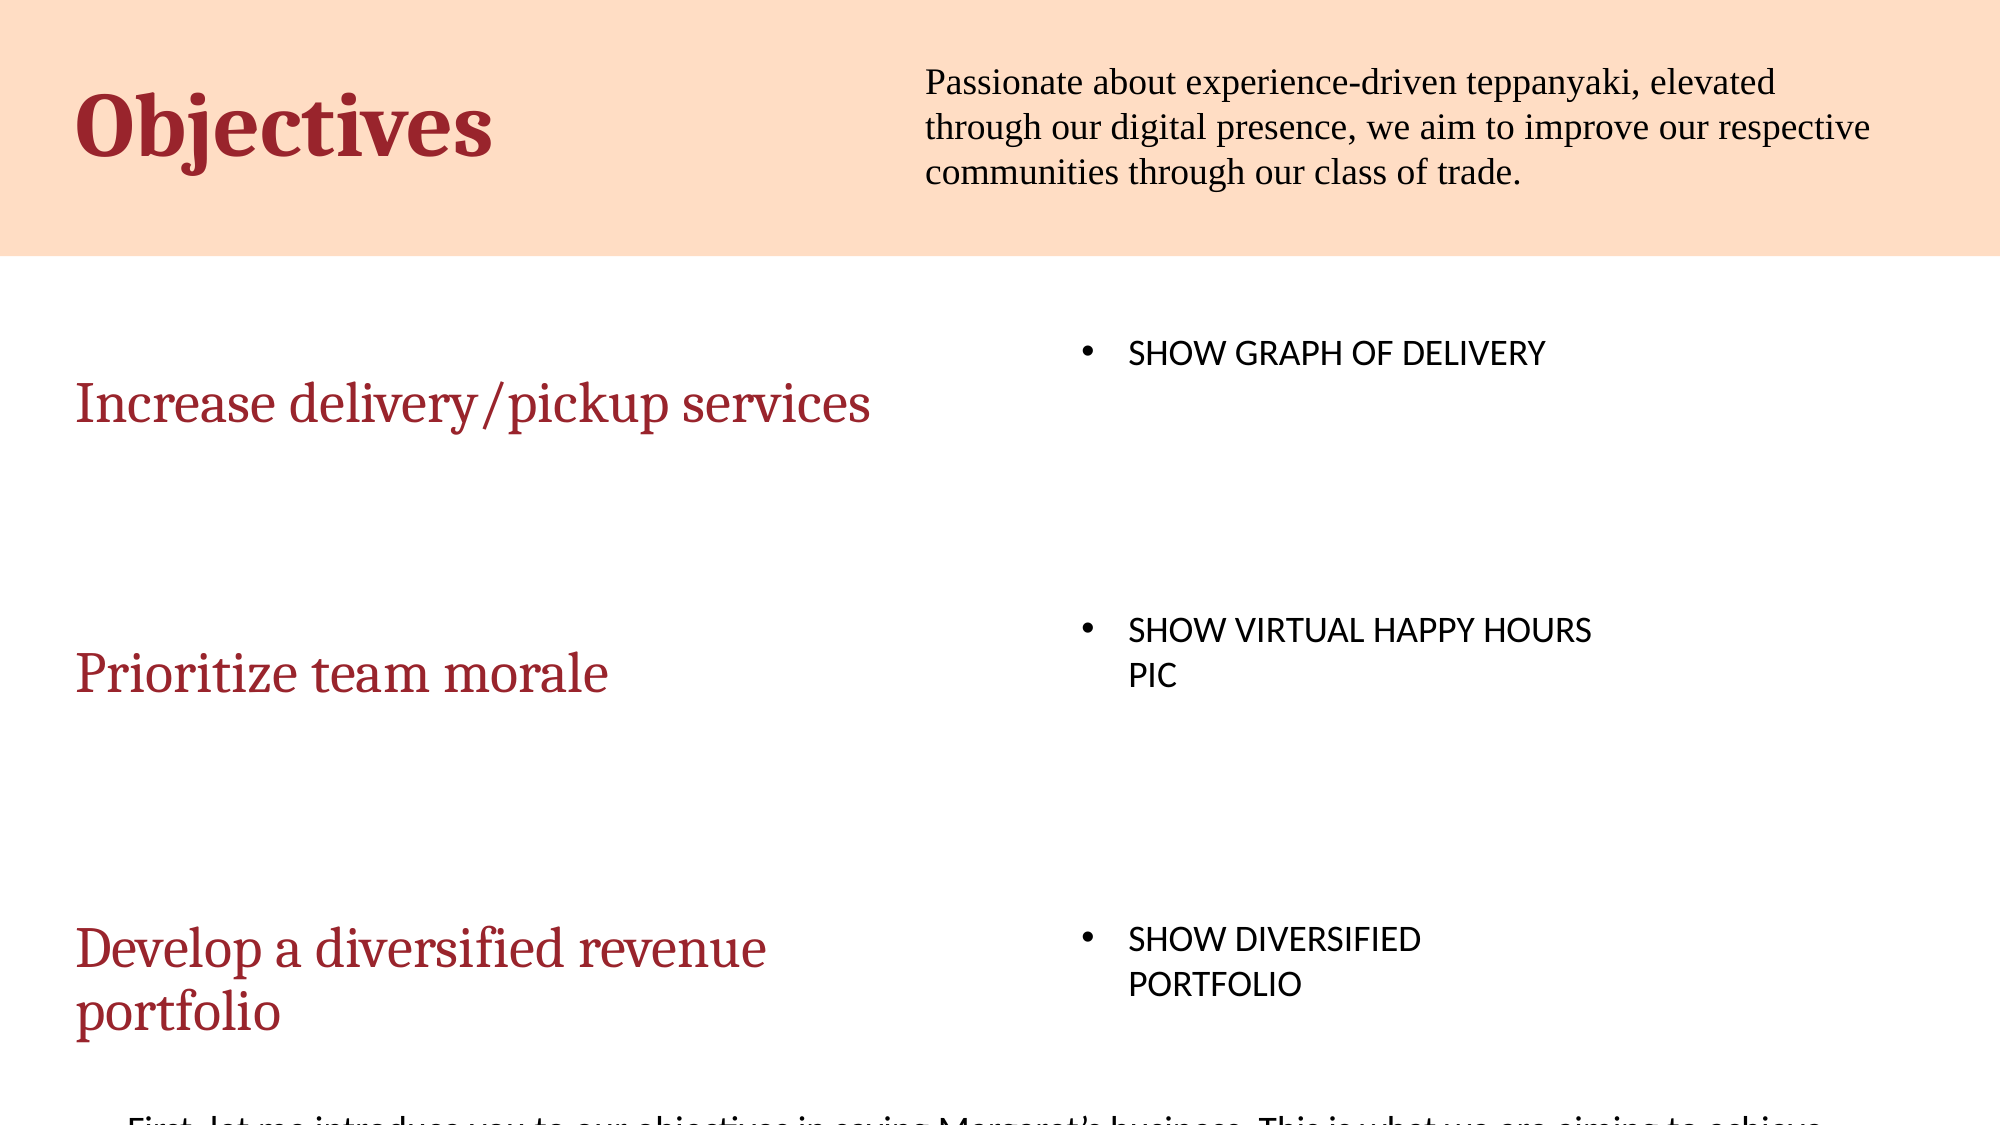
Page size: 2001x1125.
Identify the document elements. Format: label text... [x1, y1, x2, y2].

text_box Passionate about experience-driven teppanyaki, elevated through our digital presence, we aim to improve our respective communities through our class of trade. [910, 49, 1911, 200]
text_box SHOW DIVERSIFIED PORTFOLIO [1066, 906, 1619, 1011]
text_box Increase delivery/pickup services [60, 334, 934, 473]
text_box [0, 0, 2000, 257]
text_box First, let me introduce you to our objectives in saving Margaret’s business. This is what we are aiming to achieve. Number one, increase delivery and pickup services. As you can see from the graph, delivery and pick up demand has increase dramatically due to COVID. We do not want to miss out on that market. Number two, because we value the philosophy of people over profit, we want to prioritize team morale. This means Margaret’s team will both be safe and be connected to each other online. Number three, The pandemic has created an unstable and risky environment for all small business. In order to maximize our profit while minimizing our risk, we want to develop a diversified revenue portfolio. [112, 1097, 1853, 1125]
text_box Prioritize team morale [60, 568, 696, 779]
text_box SHOW GRAPH OF DELIVERY [1066, 320, 1619, 381]
text_box SHOW VIRTUAL HAPPY HOURS PIC [1066, 597, 1619, 703]
title Objectives [60, 18, 1261, 236]
text_box Develop a diversified revenue portfolio [60, 874, 934, 1085]
